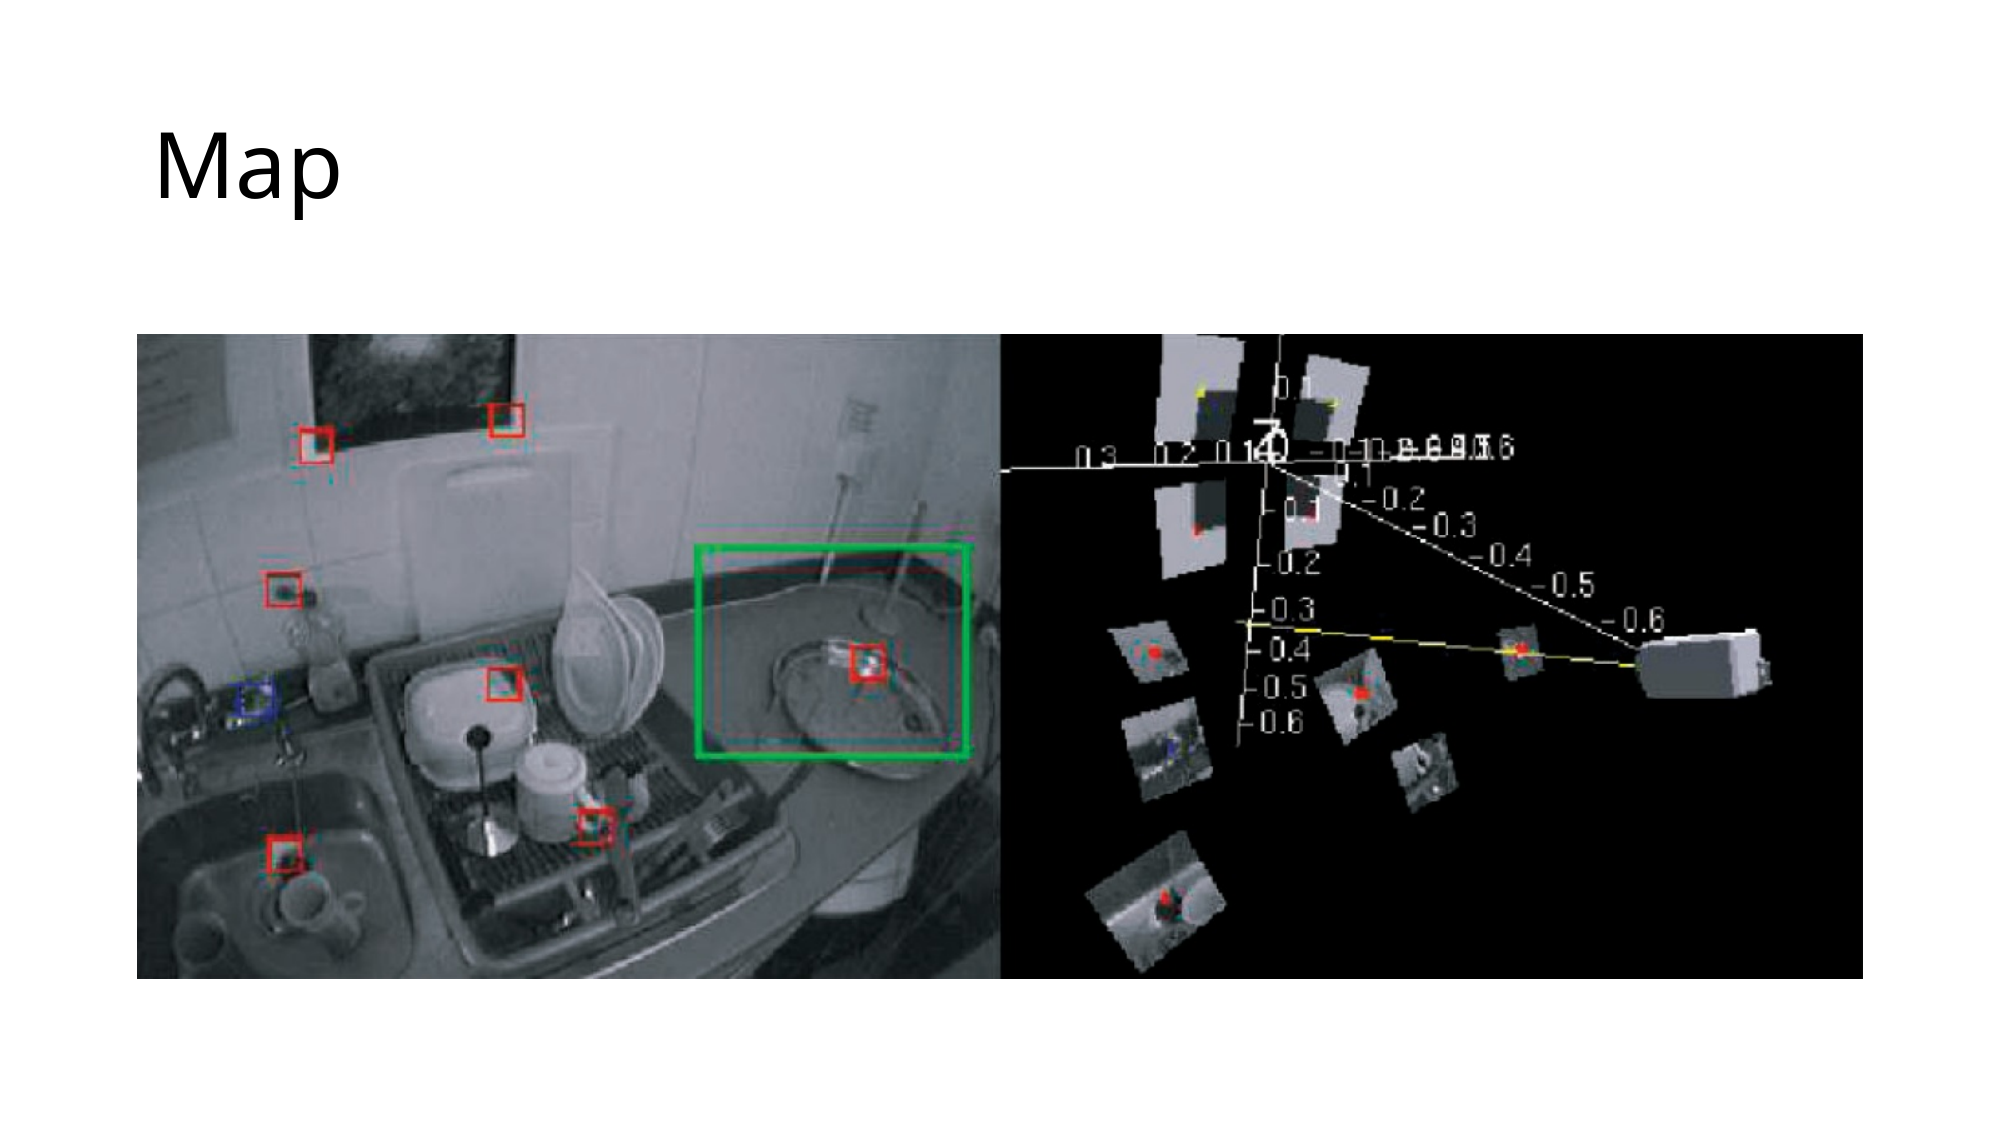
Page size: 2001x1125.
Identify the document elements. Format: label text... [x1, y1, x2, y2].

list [137, 334, 1863, 979]
title Map [137, 59, 1863, 278]
